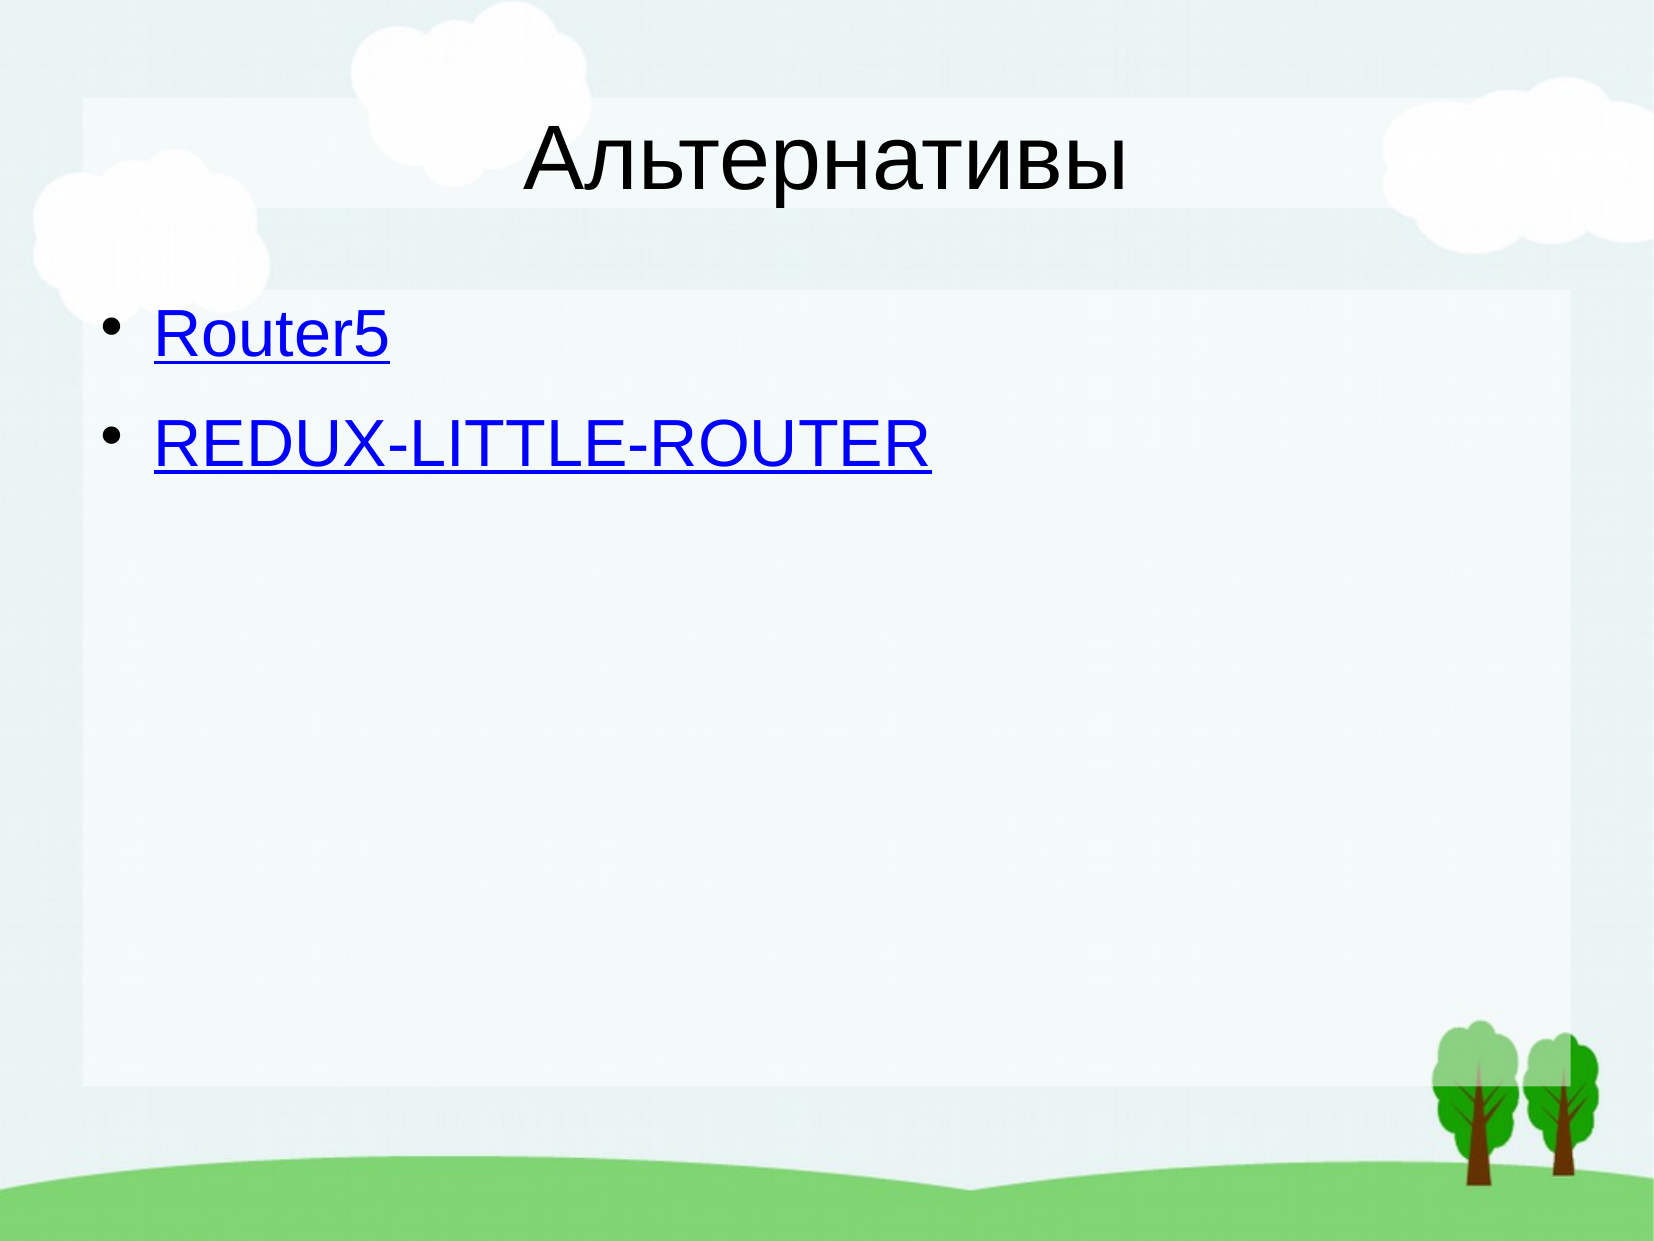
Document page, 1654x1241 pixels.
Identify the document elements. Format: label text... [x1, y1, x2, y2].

picture [0, 0, 1654, 1241]
text_box Альтернативы [82, 97, 1571, 208]
text_box Router5 REDUX-LITTLE-ROUTER [82, 290, 1571, 1087]
